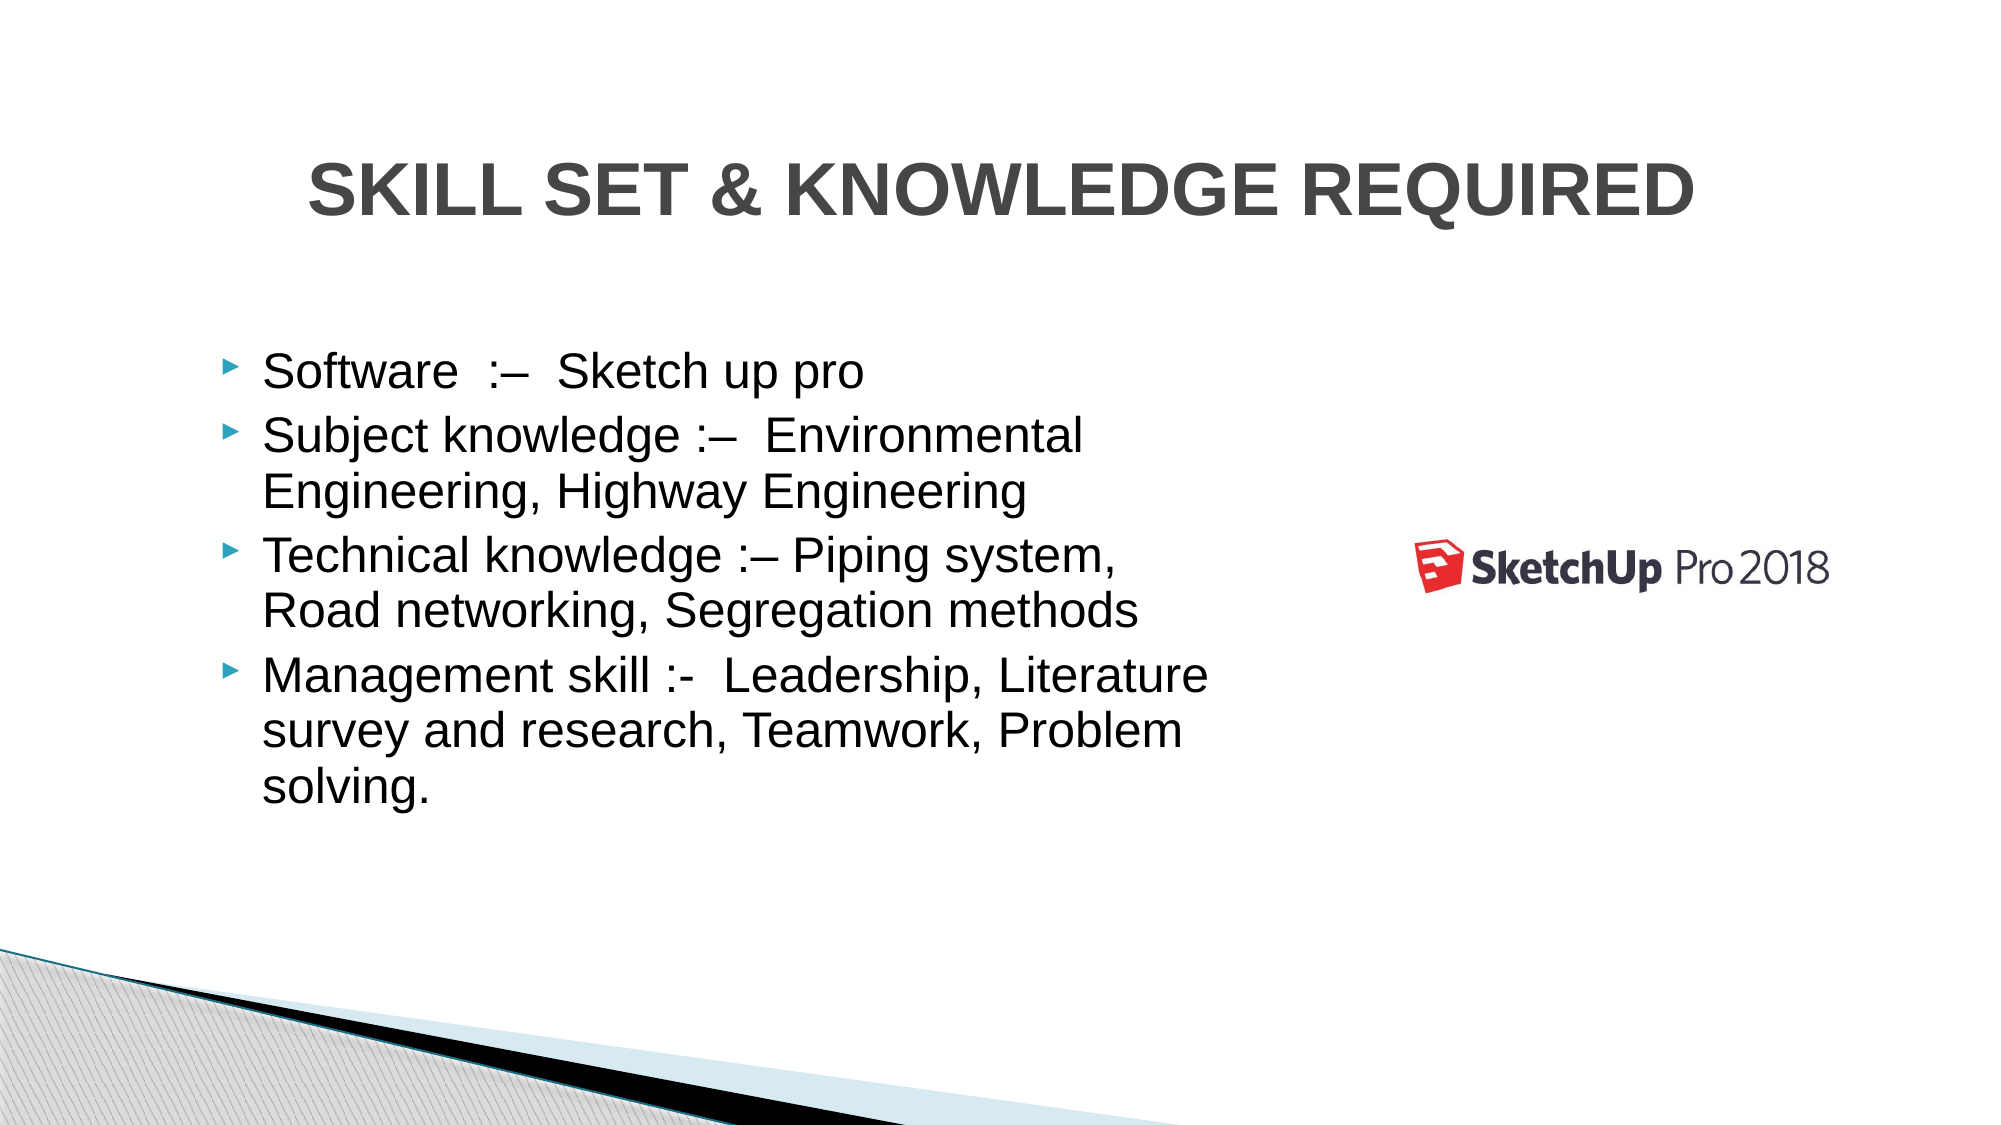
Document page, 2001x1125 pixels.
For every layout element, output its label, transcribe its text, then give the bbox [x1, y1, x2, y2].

list Software :– Sketch up pro Subject knowledge :– Environmental Engineering, Highway Engineering Technical knowledge :– Piping system, Road networking, Segregation methods Management skill :- Leadership, Literature survey and research, Teamwork, Problem solving. [187, 335, 1253, 950]
picture [1406, 466, 1836, 682]
title Skill Set & Knowledge Required [190, 47, 1816, 324]
